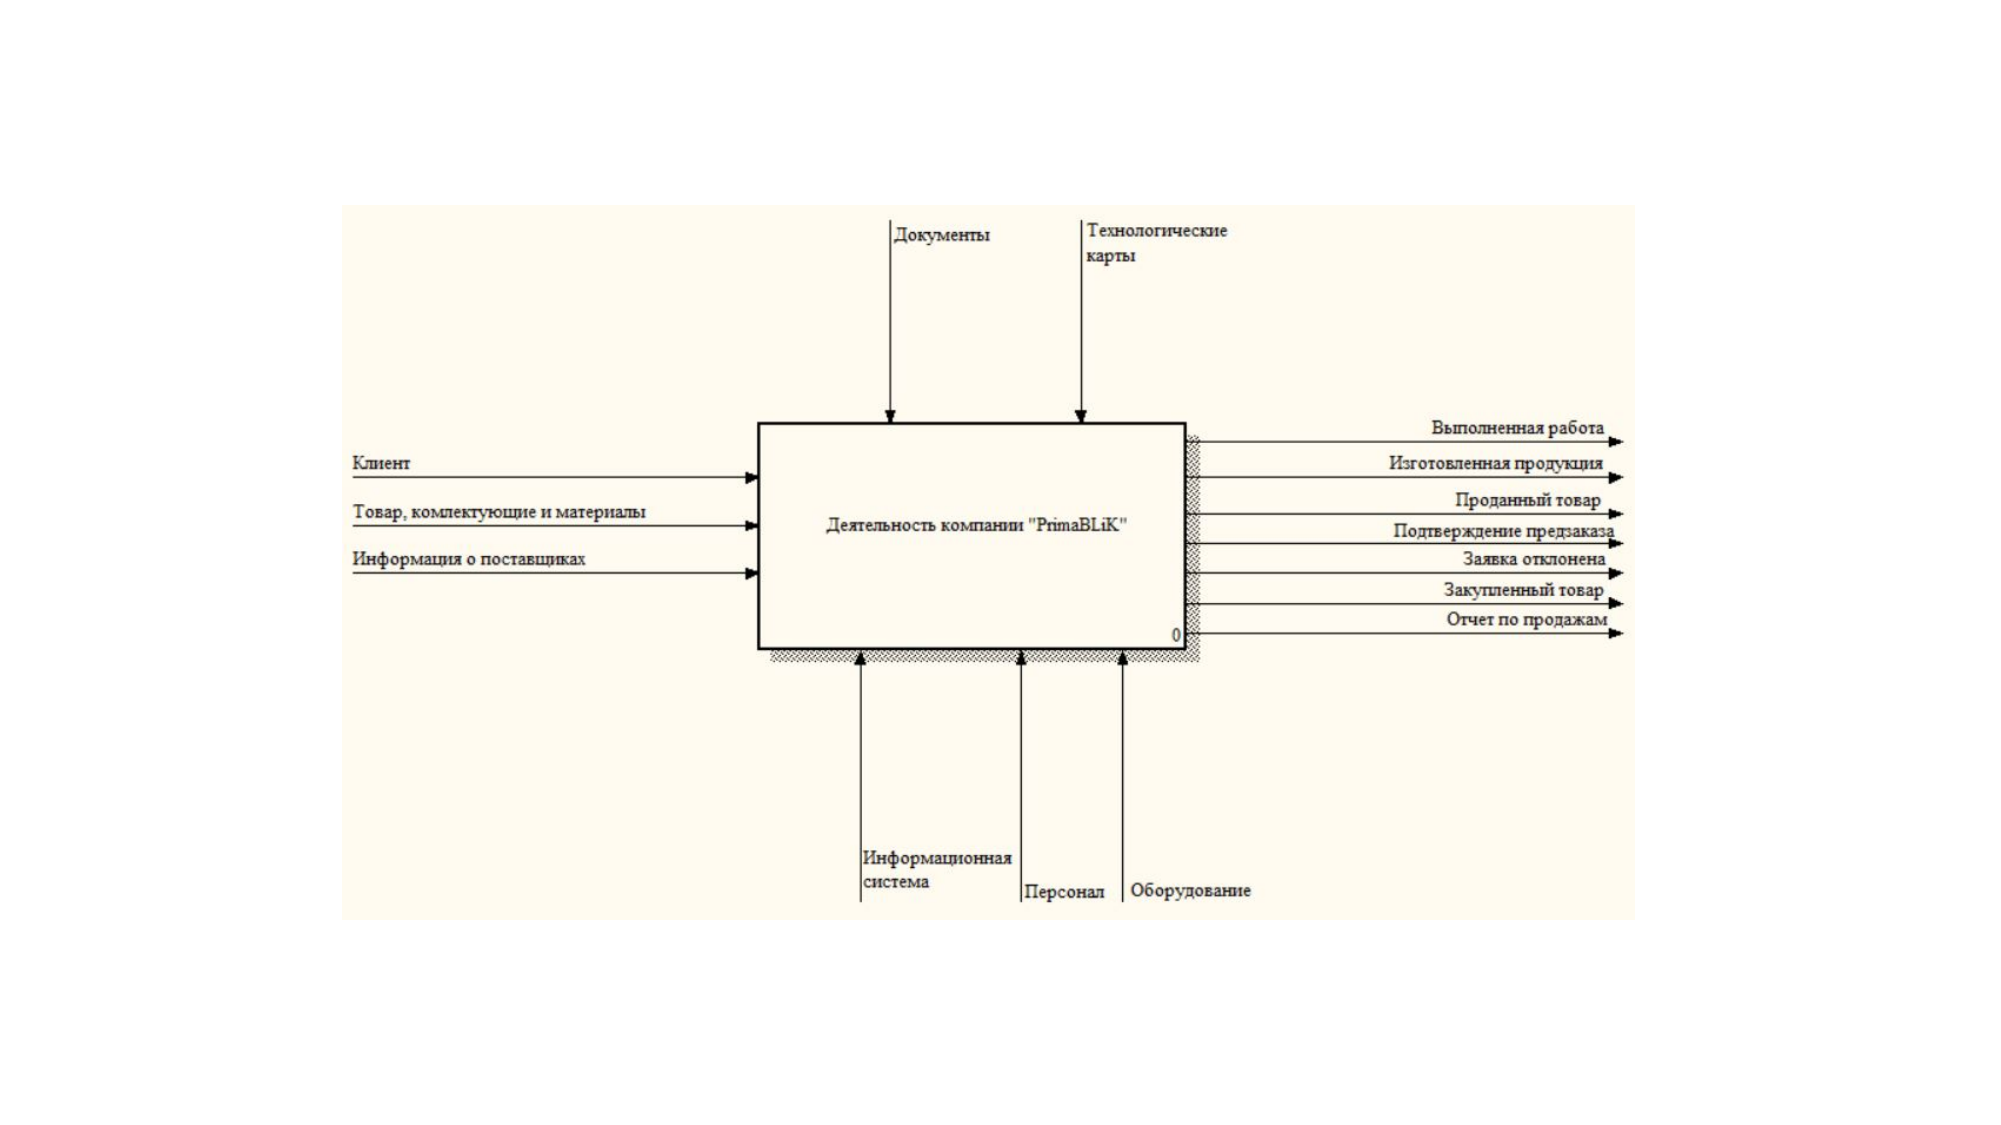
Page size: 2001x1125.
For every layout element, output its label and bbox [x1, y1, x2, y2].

list [342, 205, 1635, 920]
